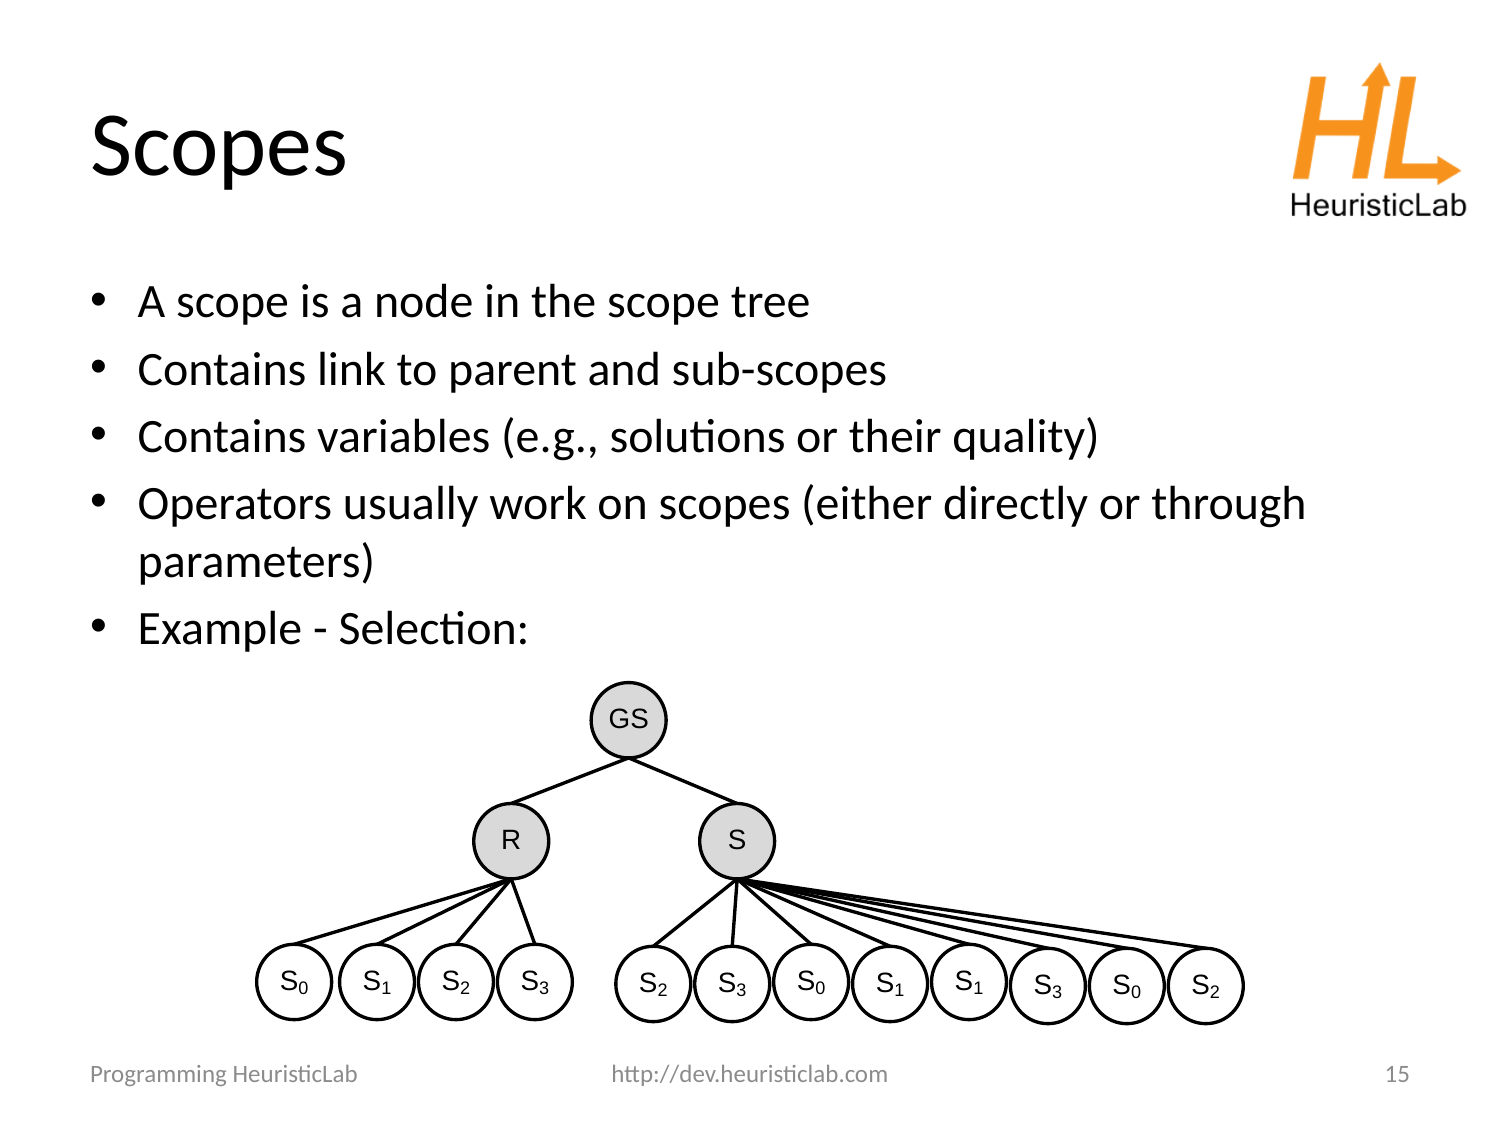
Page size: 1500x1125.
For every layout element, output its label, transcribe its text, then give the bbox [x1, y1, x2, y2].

footer http://dev.heuristiclab.com [512, 1051, 988, 1103]
picture [237, 663, 1263, 1043]
picture [1281, 27, 1474, 244]
slide_number Programming HeuristicLab [75, 1042, 425, 1103]
title Scopes [75, 45, 1282, 233]
slide_number 15 [1074, 1042, 1425, 1103]
list A scope is a node in the scope tree Contains link to parent and sub-scopes Contains variables (e.g., solutions or their quality) Operators usually work on scopes (either directly or through parameters) Example - Selection: [75, 262, 1425, 664]
